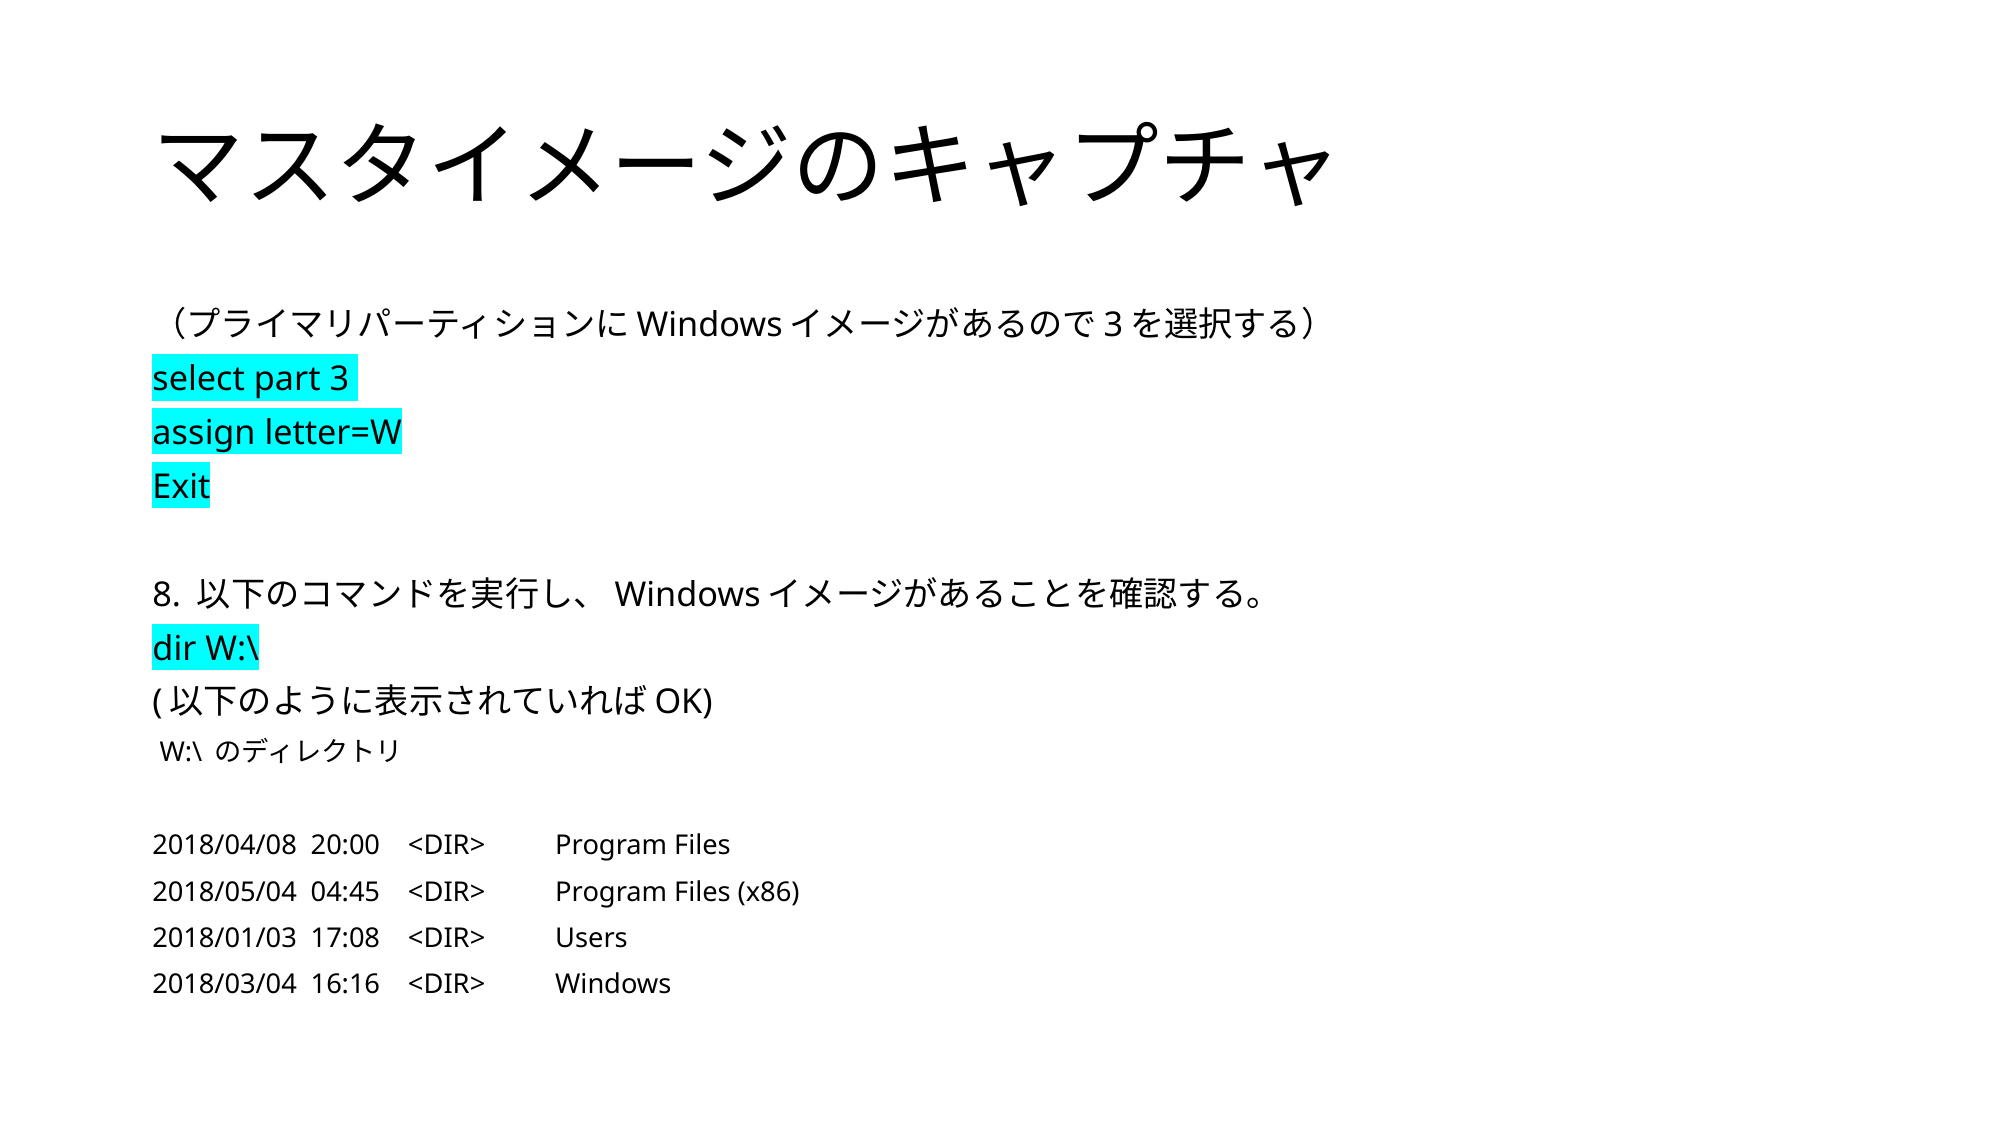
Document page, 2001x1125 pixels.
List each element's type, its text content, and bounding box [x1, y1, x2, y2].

title マスタイメージのキャプチャ [137, 59, 1863, 278]
list （プライマリパーティションにWindowsイメージがあるので3を選択する） select part 3 assign letter=W Exit 8. 以下のコマンドを実行し、Windowsイメージがあることを確認する。 dir W:\ (以下のように表示されていればOK) W:\ のディレクトリ 2018/04/08 20:00 <DIR> Program Files 2018/05/04 04:45 <DIR> Program Files (x86) 2018/01/03 17:08 <DIR> Users 2018/03/04 16:16 <DIR> Windows [137, 299, 1863, 1014]
